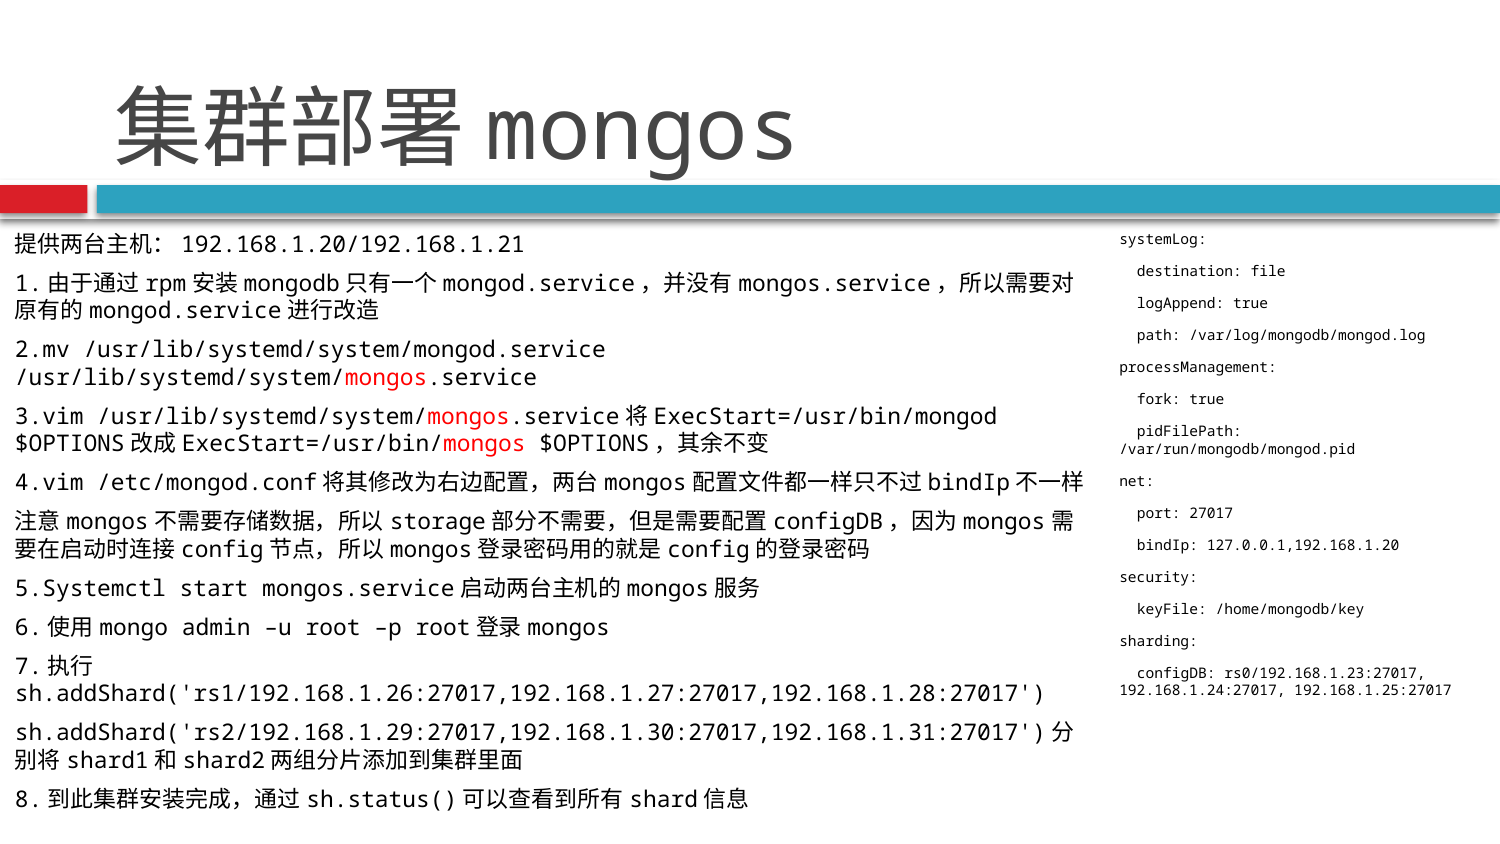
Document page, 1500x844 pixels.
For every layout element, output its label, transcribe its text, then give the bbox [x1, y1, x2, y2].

list 提供两台主机：192.168.1.20/192.168.1.21 1.由于通过rpm安装mongodb只有一个mongod.service，并没有mongos.service，所以需要对原有的mongod.service进行改造 2.mv /usr/lib/systemd/system/mongod.service /usr/lib/systemd/system/mongos.service 3.vim /usr/lib/systemd/system/mongos.service将ExecStart=/usr/bin/mongod $OPTIONS改成ExecStart=/usr/bin/mongos $OPTIONS，其余不变 4.vim /etc/mongod.conf将其修改为右边配置，两台mongos配置文件都一样只不过bindIp不一样 注意mongos不需要存储数据，所以storage部分不需要，但是需要配置configDB，因为mongos需要在启动时连接config节点，所以mongos登录密码用的就是config的登录密码 5.Systemctl start mongos.service启动两台主机的mongos服务 6.使用mongo admin –u root –p root登录mongos 7.执行sh.addShard('rs1/192.168.1.26:27017,192.168.1.27:27017,192.168.1.28:27017') sh.addShard('rs2/192.168.1.29:27017,192.168.1.30:27017,192.168.1.31:27017')分别将shard1和shard2两组分片添加到集群里面 8.到此集群安装完成，通过sh.status()可以查看到所有shard信息 [0, 221, 1105, 844]
title 集群部署mongos [99, 19, 1438, 185]
list systemLog: destination: file logAppend: true path: /var/log/mongodb/mongod.log processManagement: fork: true pidFilePath: /var/run/mongodb/mongod.pid net: port: 27017 bindIp: 127.0.0.1,192.168.1.20 security: keyFile: /home/mongodb/key sharding: configDB: rs0/192.168.1.23:27017, 192.168.1.24:27017, 192.168.1.25:27017 [1104, 222, 1500, 837]
